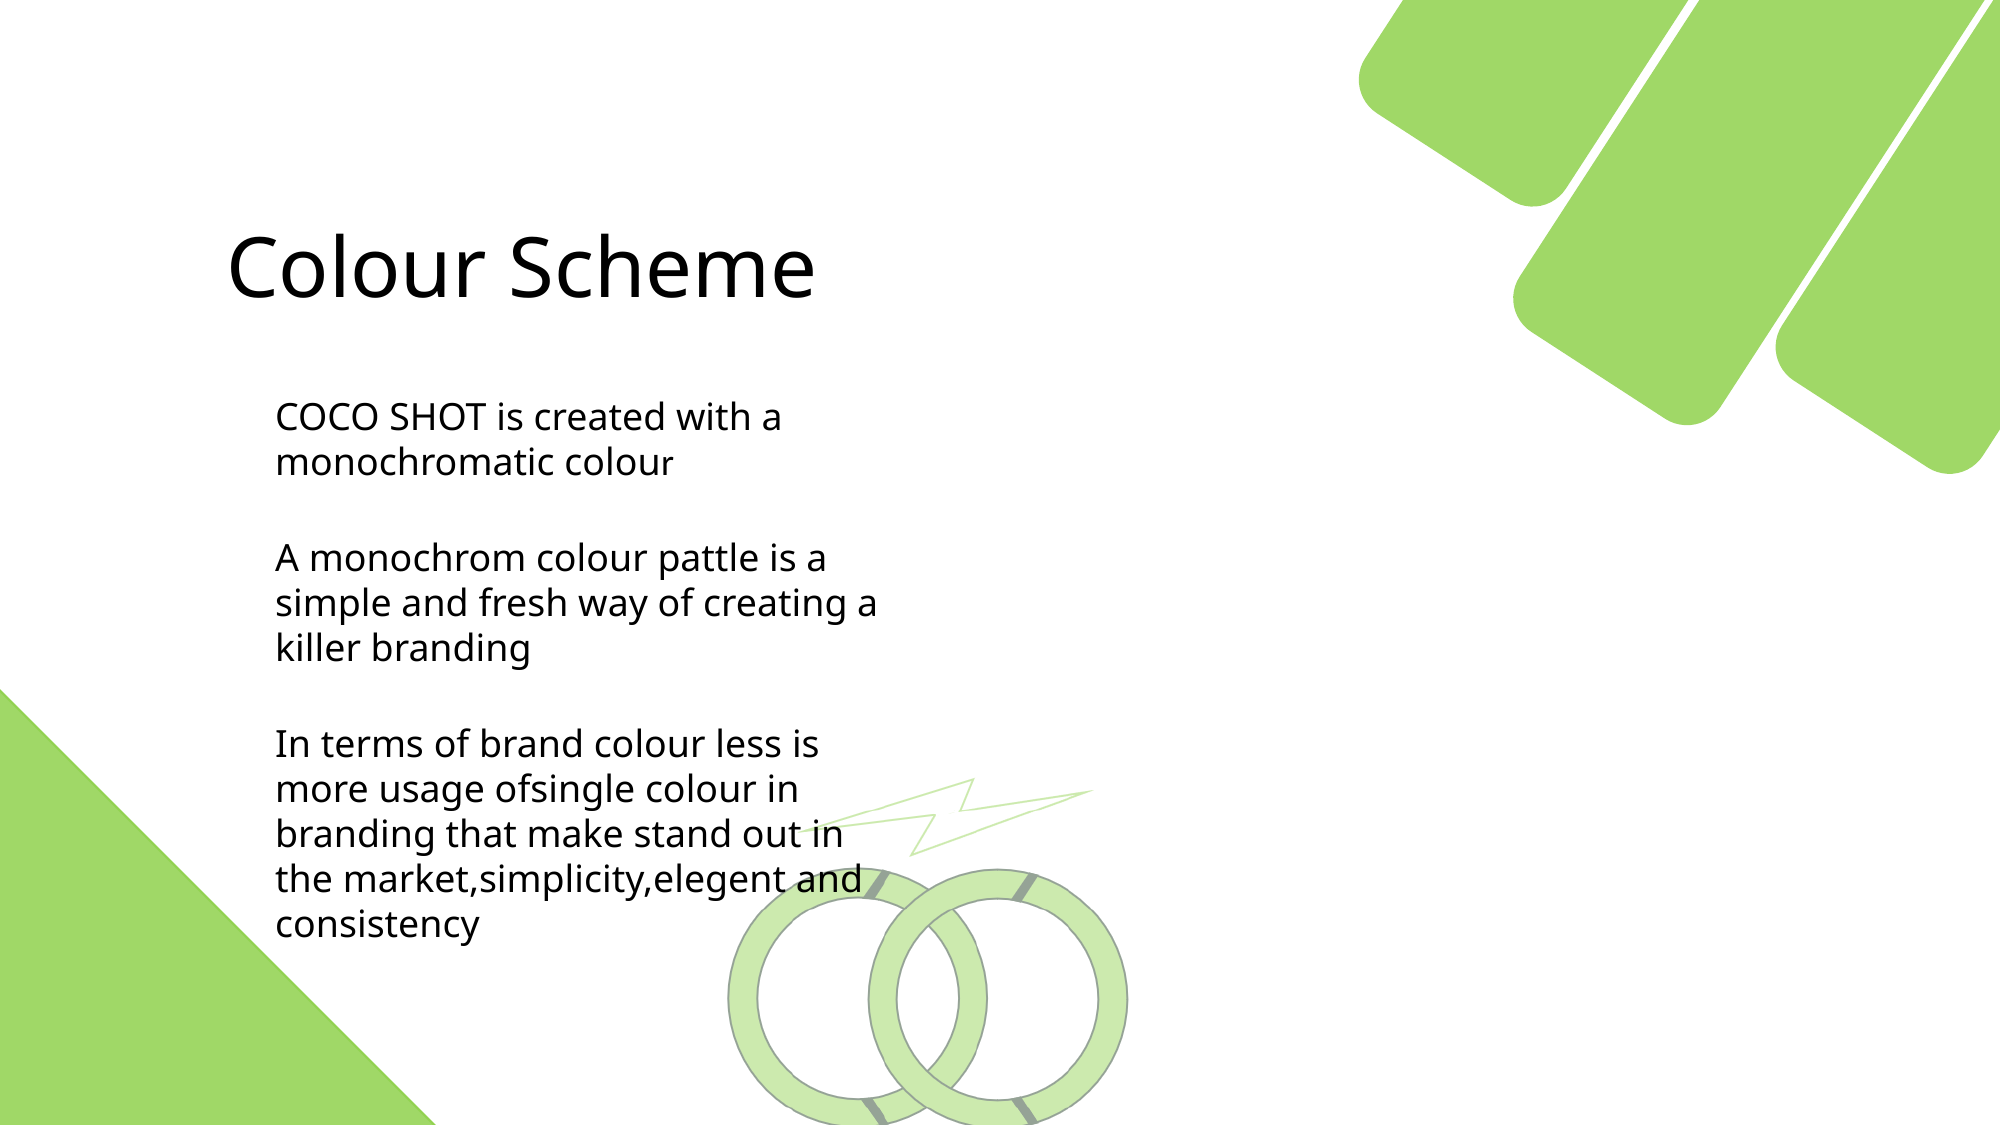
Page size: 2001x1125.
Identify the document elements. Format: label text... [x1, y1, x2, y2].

picture [517, 712, 1344, 1125]
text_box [1481, 0, 2000, 462]
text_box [260, 385, 928, 955]
text_box [0, 689, 436, 1125]
text_box Colour Scheme [211, 206, 879, 322]
